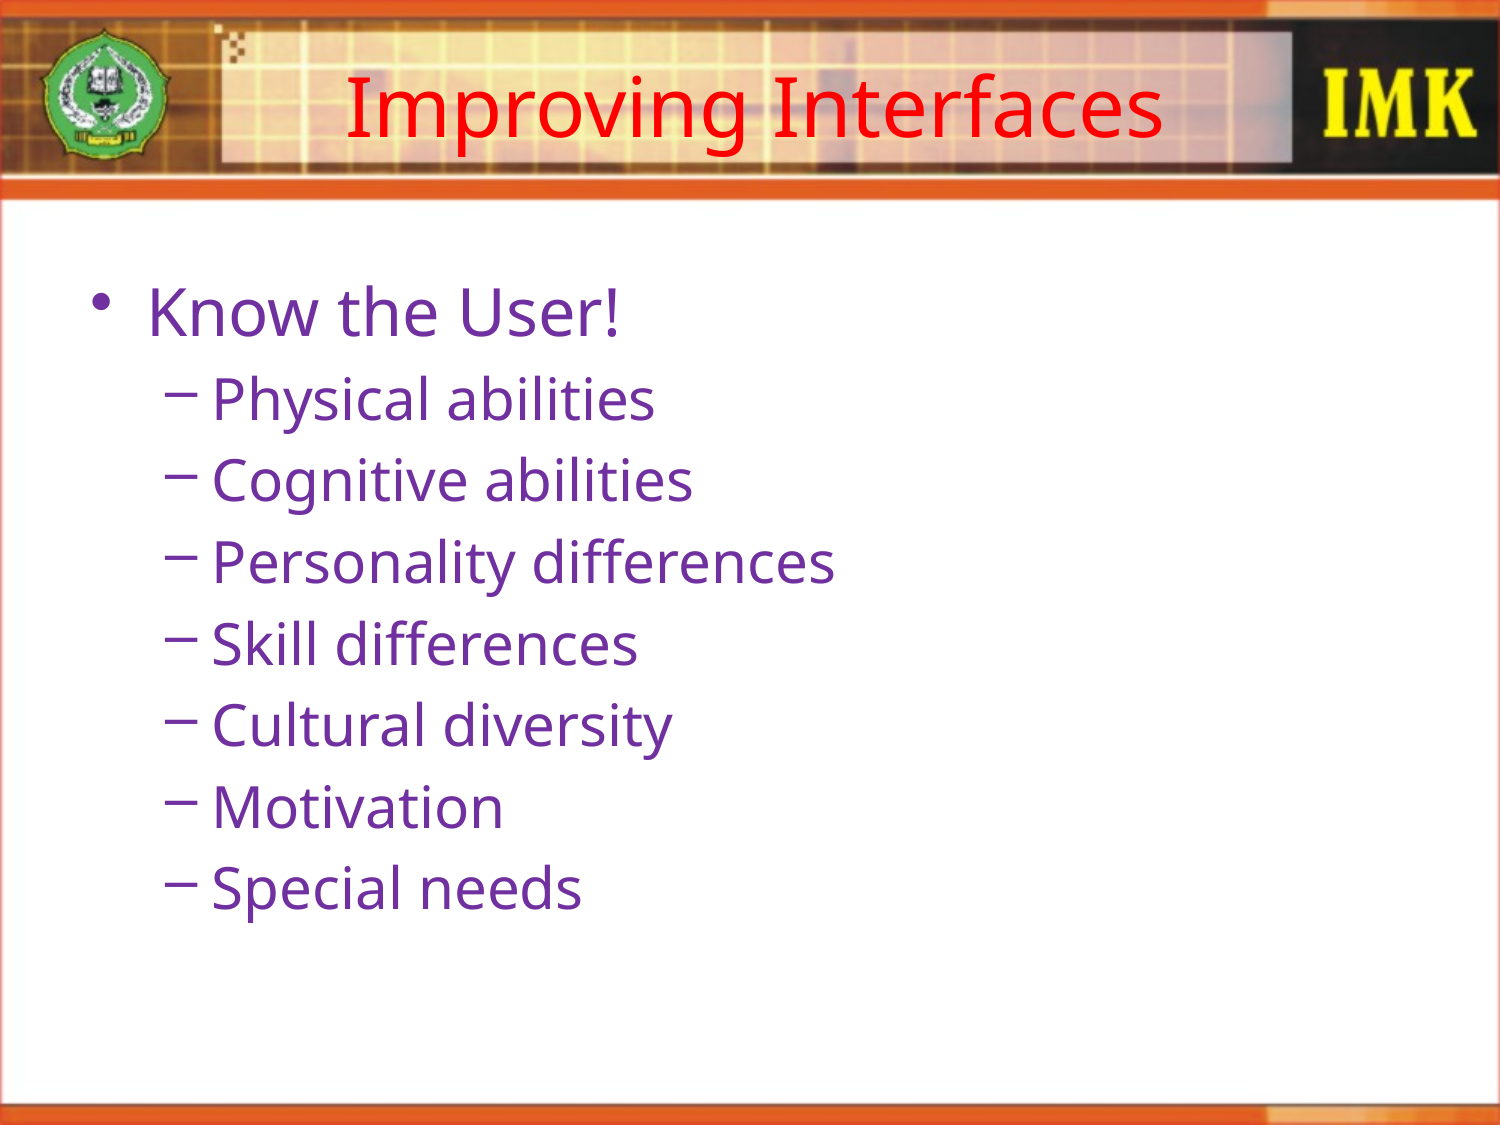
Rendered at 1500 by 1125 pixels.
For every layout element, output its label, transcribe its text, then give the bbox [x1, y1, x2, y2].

picture [0, 0, 1500, 1125]
list Know the User! Physical abilities Cognitive abilities Personality differences Skill differences Cultural diversity Motivation Special needs [74, 262, 1426, 1006]
text_box Improving Interfaces [222, 46, 1289, 162]
